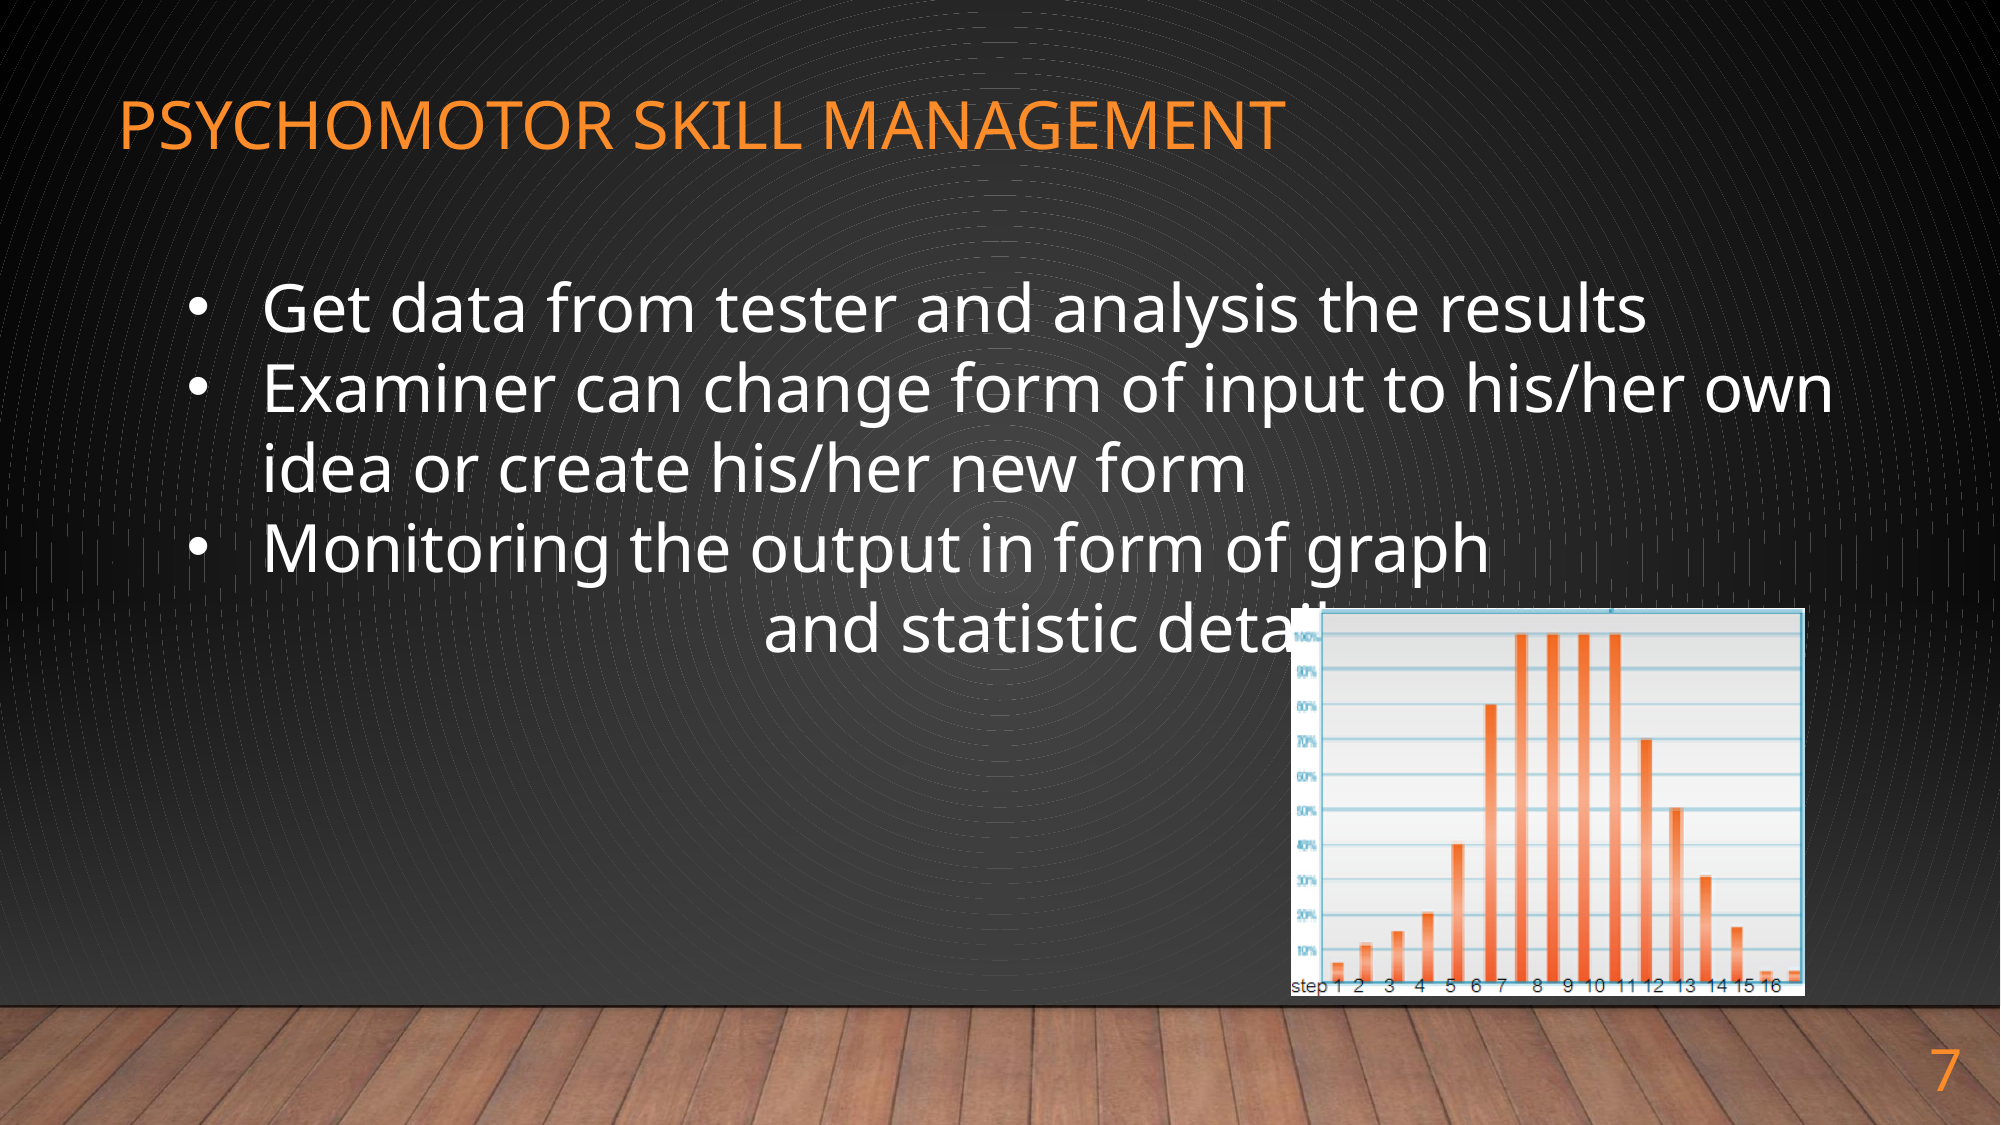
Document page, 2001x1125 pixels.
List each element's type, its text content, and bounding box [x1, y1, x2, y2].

picture [1291, 607, 1806, 996]
title PSYCHOMOTOR SKILL MANAGEMENT [102, 42, 1627, 215]
picture [0, 1005, 2000, 1125]
slide_number ‹#› [1845, 1025, 1979, 1108]
text_box Get data from tester and analysis the results Examiner can change form of input to his/her own idea or create his/her new form Monitoring the output in form of graph and statistic detail [171, 258, 1912, 758]
